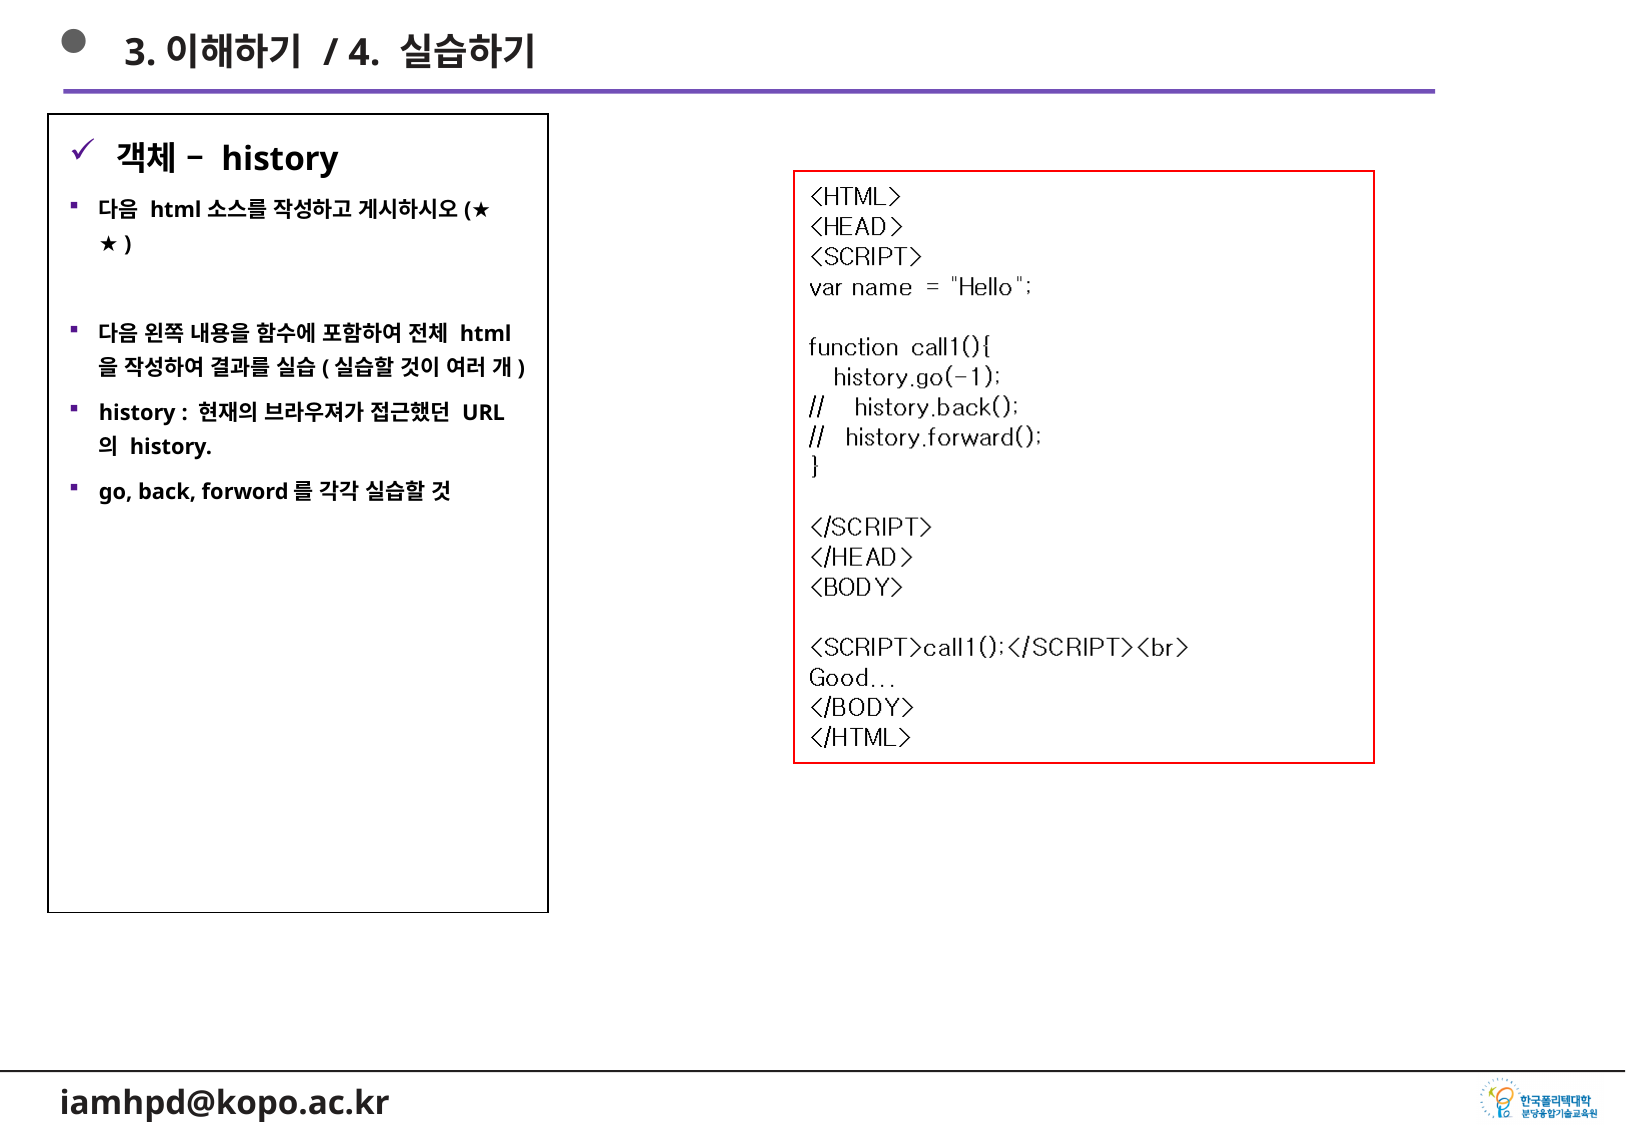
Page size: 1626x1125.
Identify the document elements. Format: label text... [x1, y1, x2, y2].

picture [1476, 1073, 1604, 1125]
picture [793, 170, 1376, 767]
text_box 3.이해하기 / 4. 실습하기 [109, 20, 943, 93]
text_box 객체 – history 다음 html소스를 작성하고 게시하시오(★ ★ ) 다음 왼쪽 내용을 함수에 포함하여 전체 html을 작성하여 결과를 실습(실습할 것이 여러 개) history : 현재의 브라우져가 접근했던 URL의 history. go, back, forword를 각각 실습할 것 [47, 114, 548, 913]
